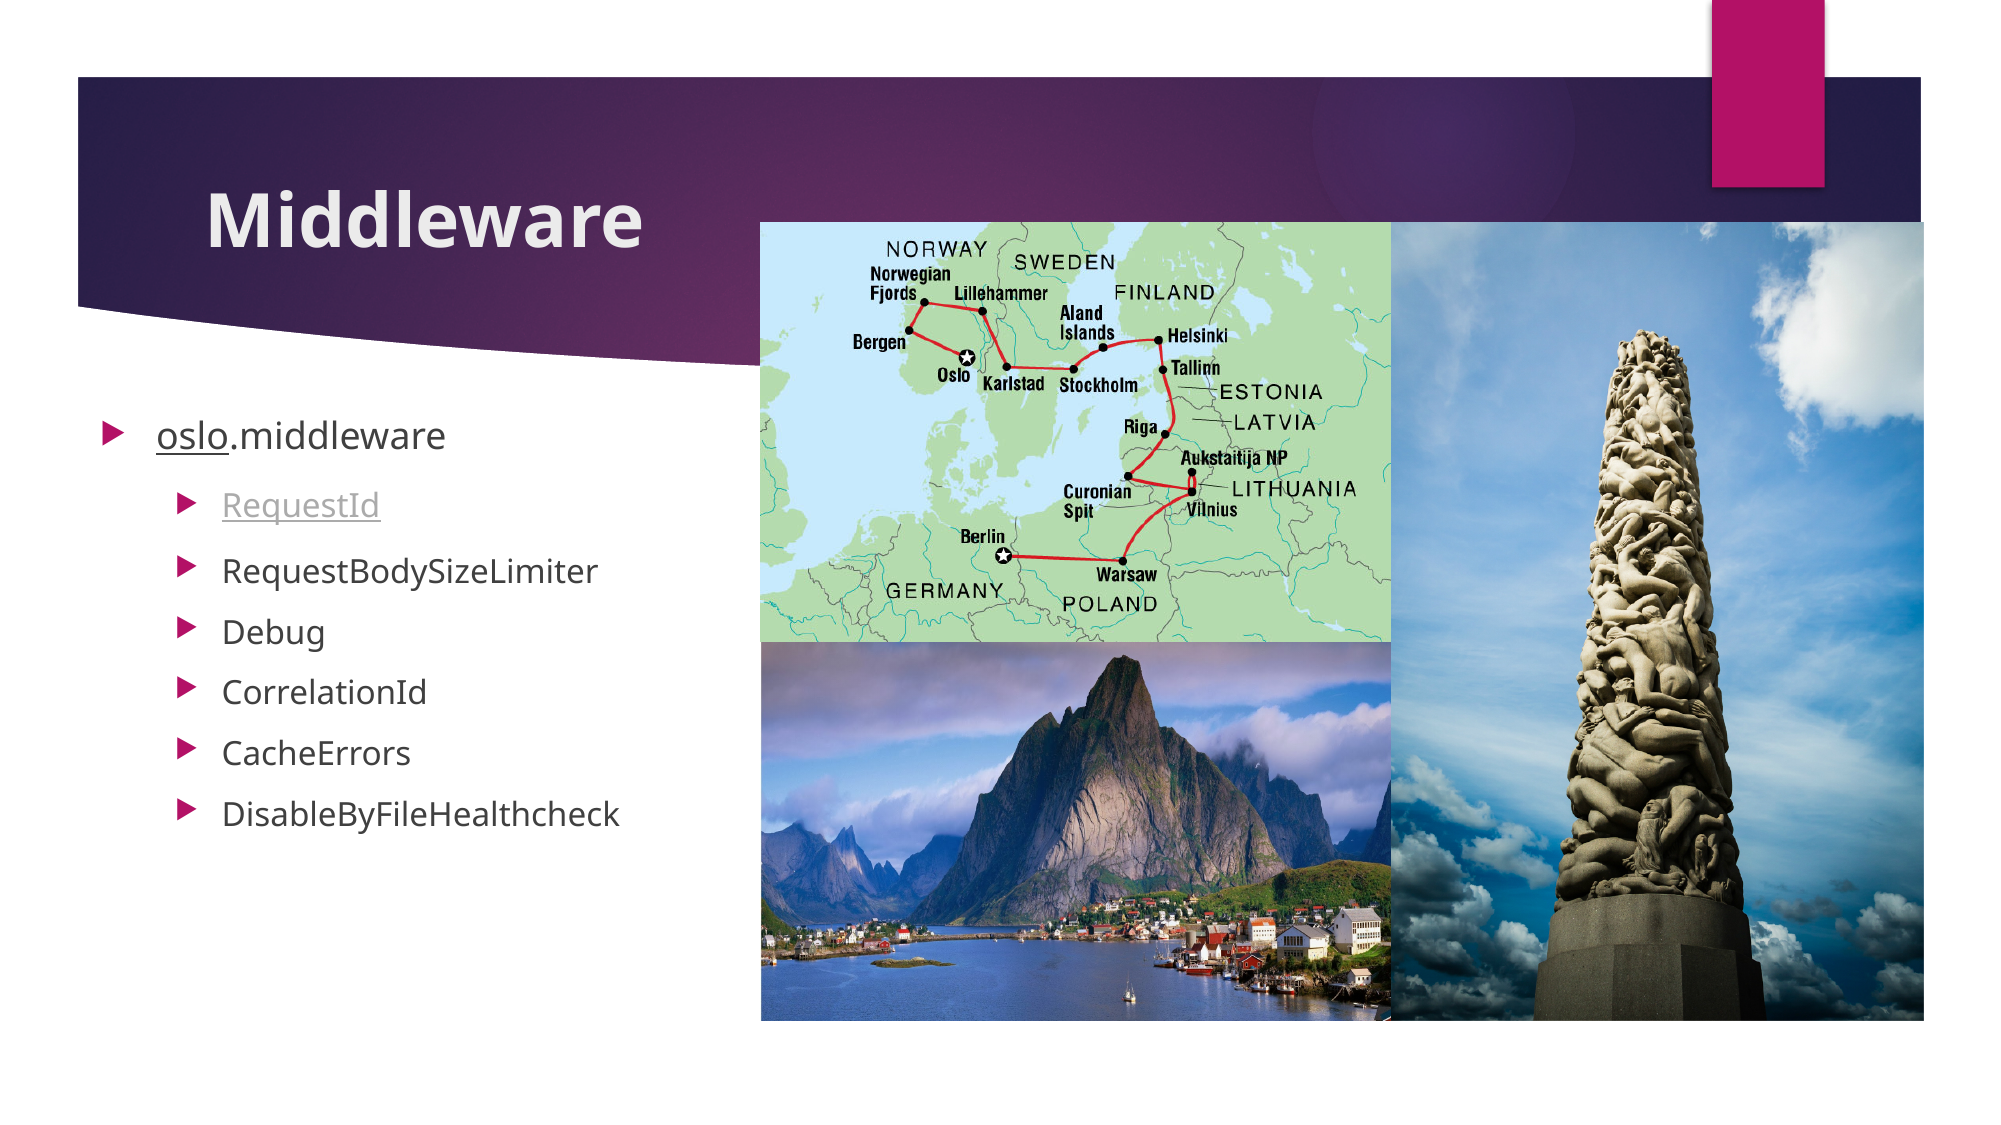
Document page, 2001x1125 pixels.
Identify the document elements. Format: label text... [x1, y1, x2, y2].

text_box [760, 221, 1924, 1022]
title Middleware [189, 159, 1627, 276]
list oslo.middleware RequestId RequestBodySizeLimiter Debug CorrelationId CacheErrors DisableByFileHealthcheck [84, 404, 754, 1017]
